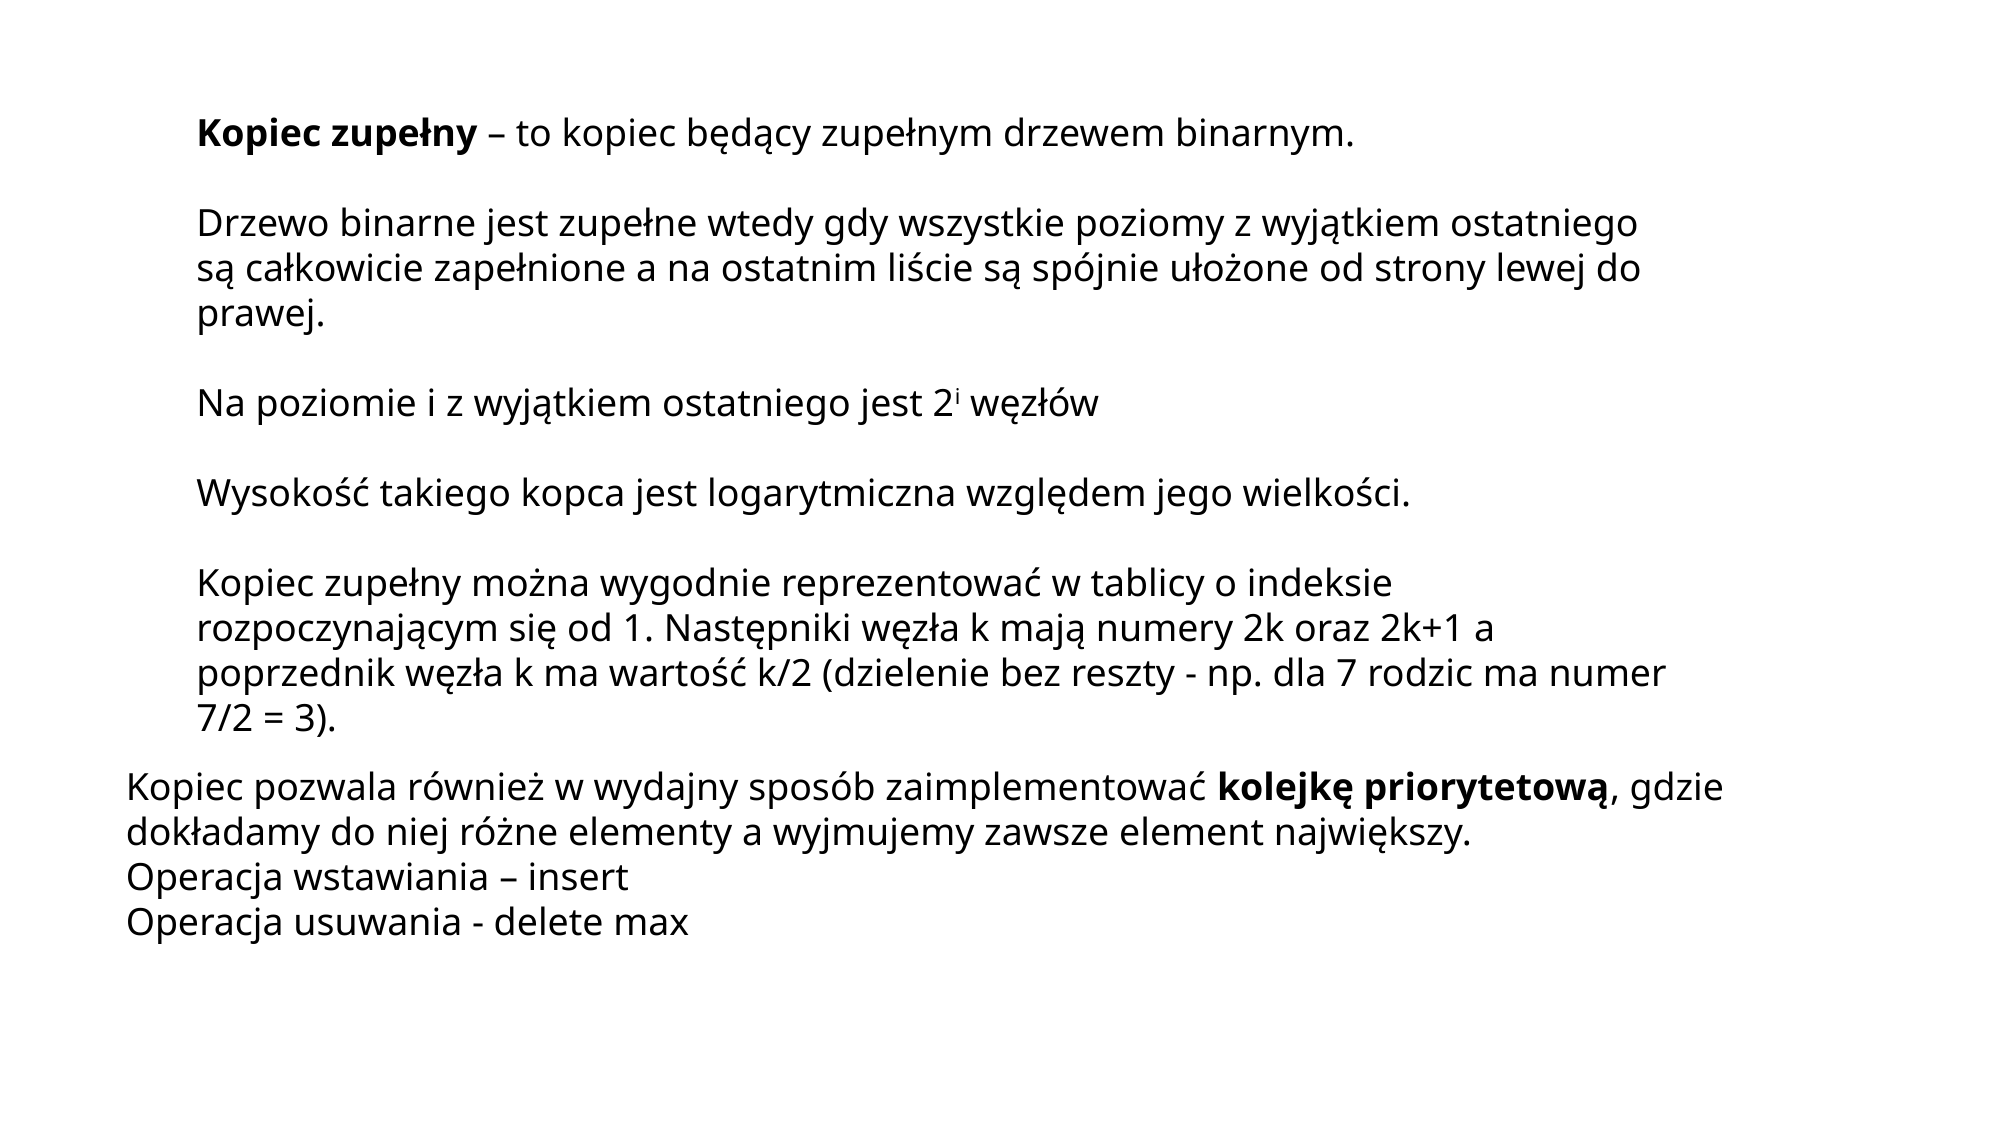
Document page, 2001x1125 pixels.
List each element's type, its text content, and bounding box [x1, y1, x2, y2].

text_box Kopiec pozwala również w wydajny sposób zaimplementować kolejkę priorytetową, gdzie dokładamy do niej różne elementy a wyjmujemy zawsze element największy. Operacja wstawiania – insert Operacja usuwania - delete max [111, 755, 1846, 950]
text_box Kopiec zupełny – to kopiec będący zupełnym drzewem binarnym. Drzewo binarne jest zupełne wtedy gdy wszystkie poziomy z wyjątkiem ostatniego są całkowicie zapełnione a na ostatnim liście są spójnie ułożone od strony lewej do prawej. Na poziomie i z wyjątkiem ostatniego jest 2i węzłów Wysokość takiego kopca jest logarytmiczna względem jego wielkości. Kopiec zupełny można wygodnie reprezentować w tablicy o indeksie rozpoczynającym się od 1. Następniki węzła k mają numery 2k oraz 2k+1 a poprzednik węzła k ma wartość k/2 (dzielenie bez reszty - np. dla 7 rodzic ma numer 7/2 = 3). [181, 101, 1687, 747]
